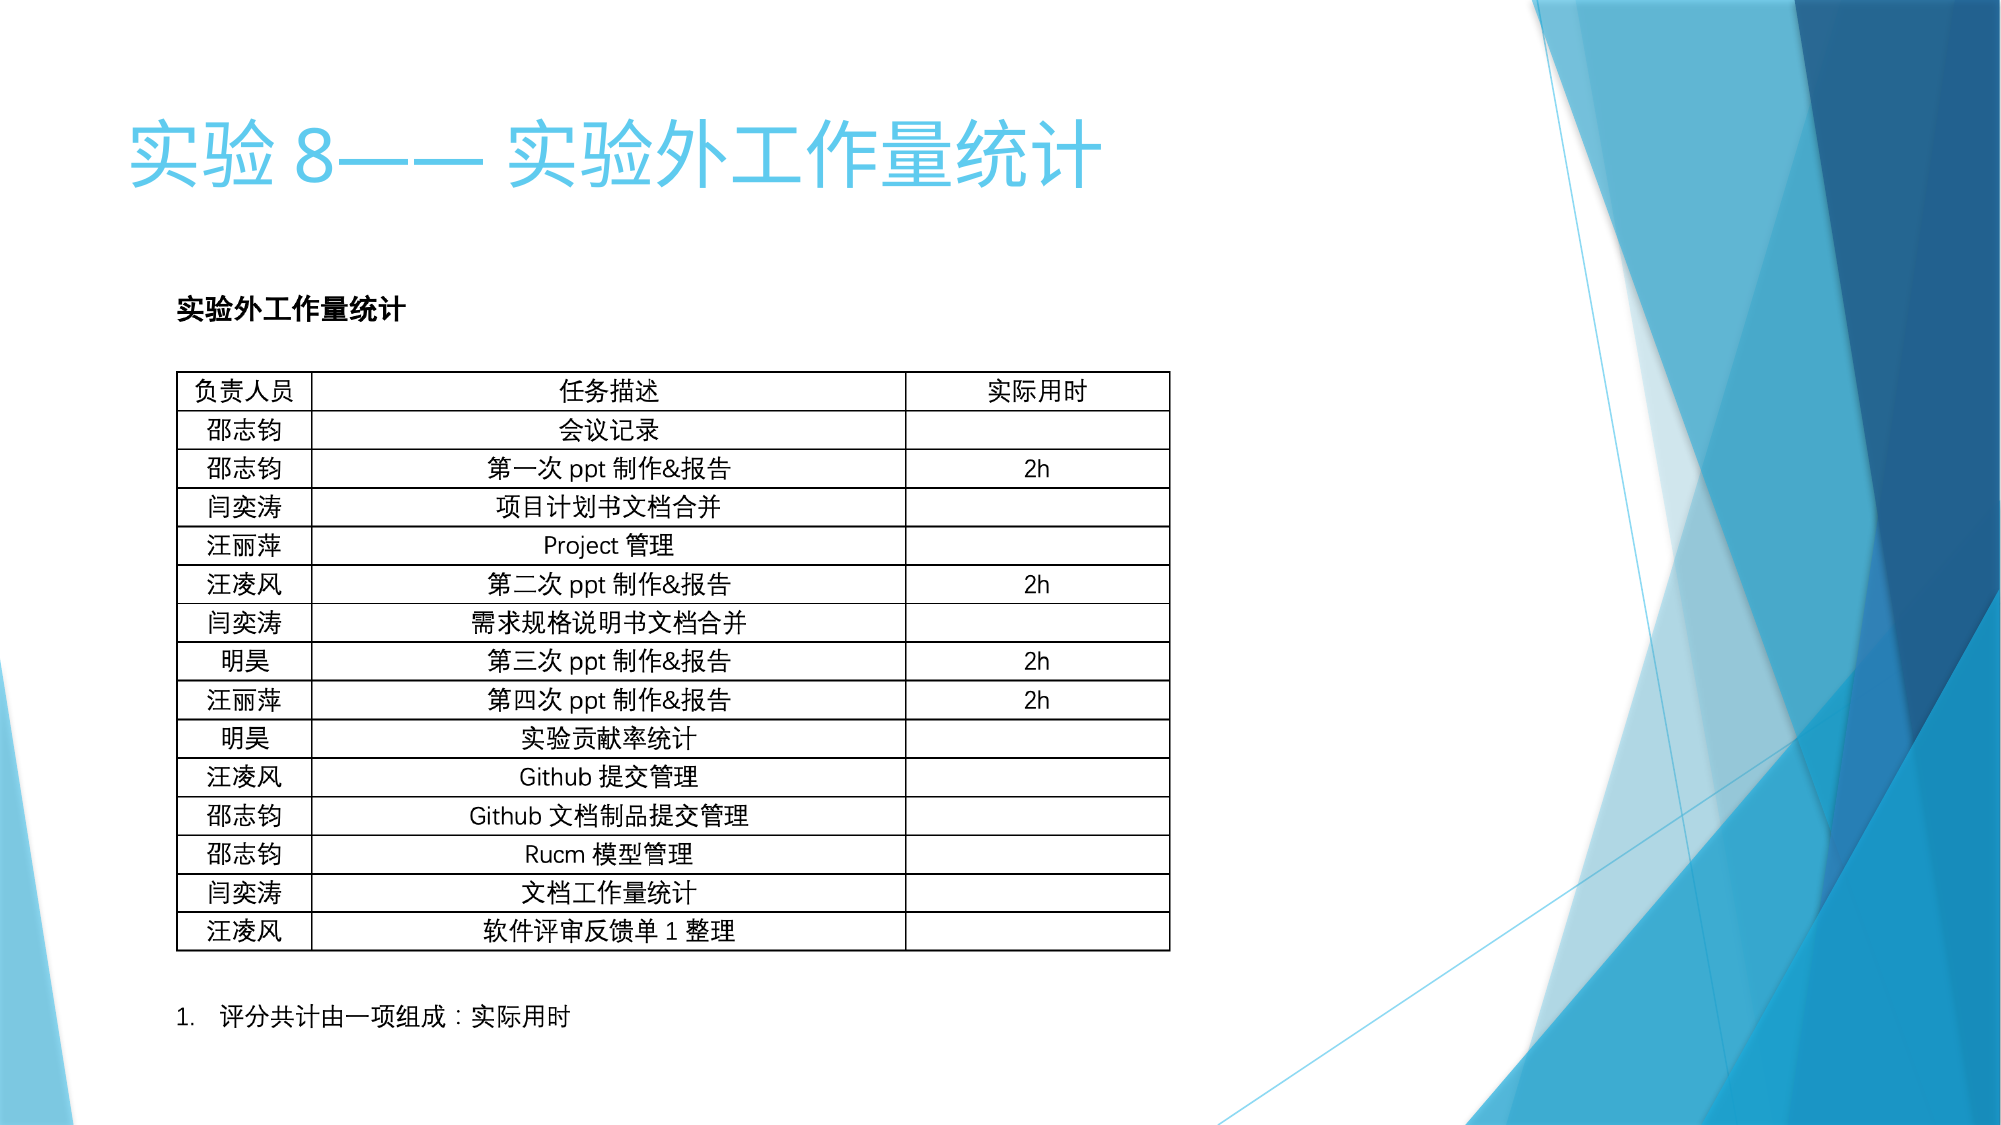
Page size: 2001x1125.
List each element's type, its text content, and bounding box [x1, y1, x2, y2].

picture [110, 244, 1197, 1038]
title 实验8——实验外工作量统计 [111, 99, 1522, 216]
